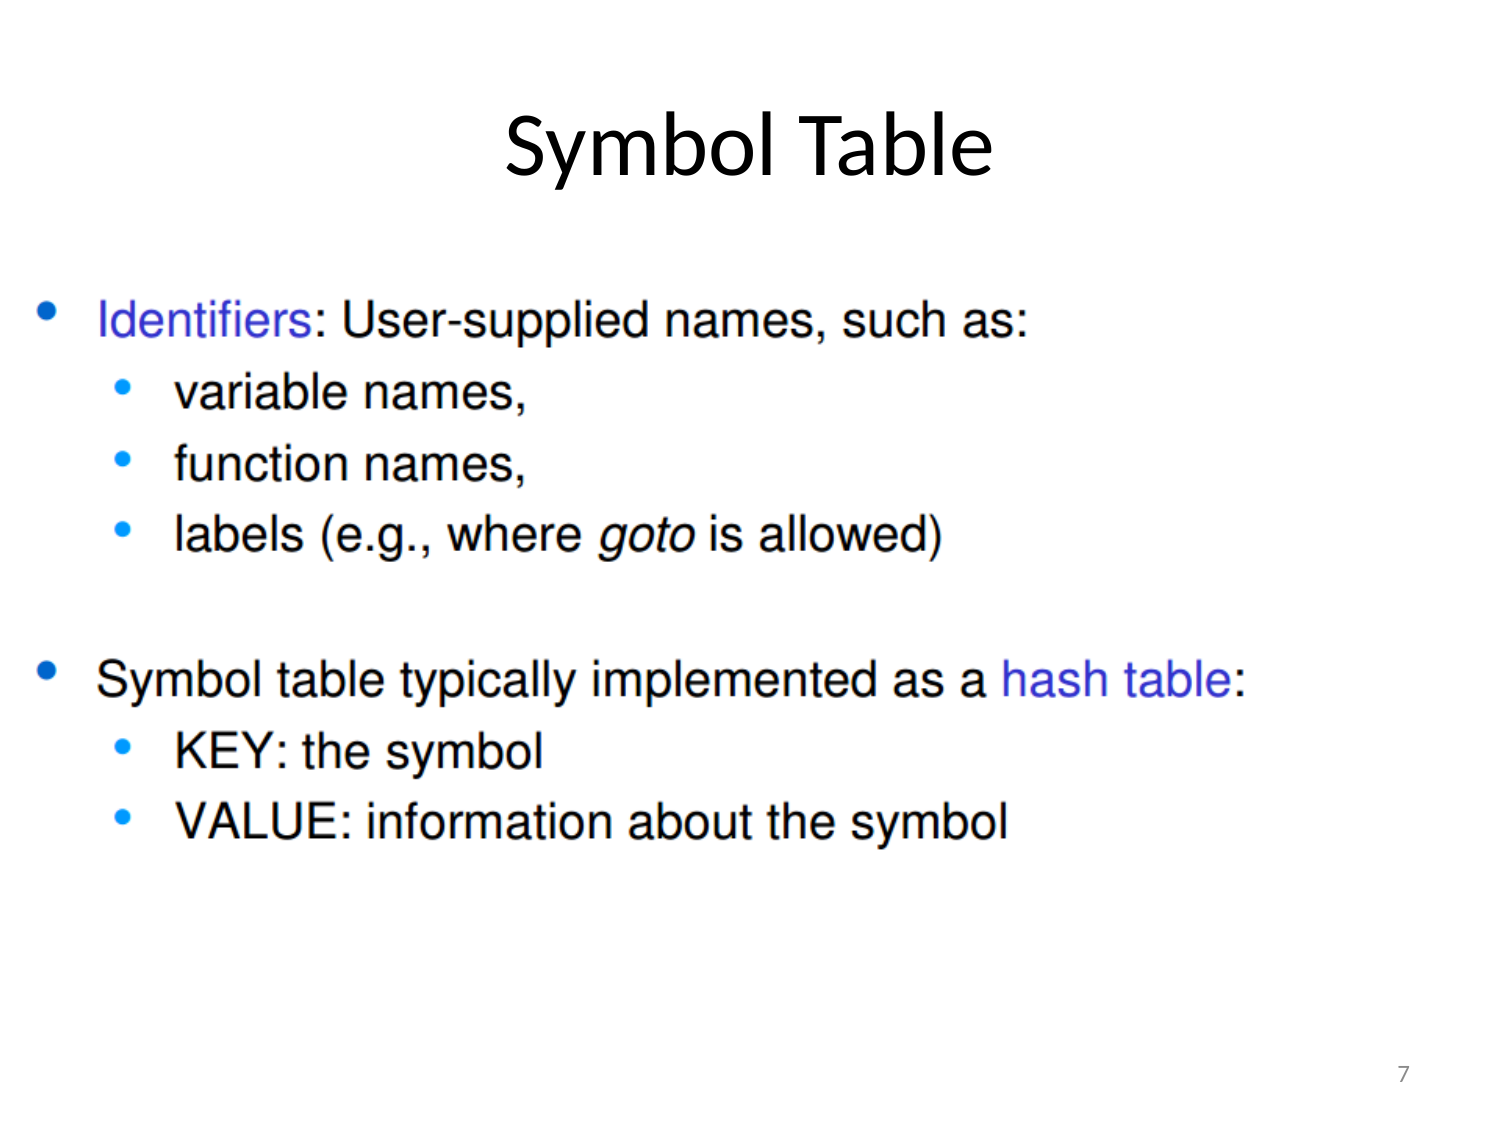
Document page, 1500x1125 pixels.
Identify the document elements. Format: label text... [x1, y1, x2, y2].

title Symbol Table [75, 45, 1425, 233]
slide_number 7 [1074, 1042, 1425, 1103]
picture [10, 243, 1500, 1032]
